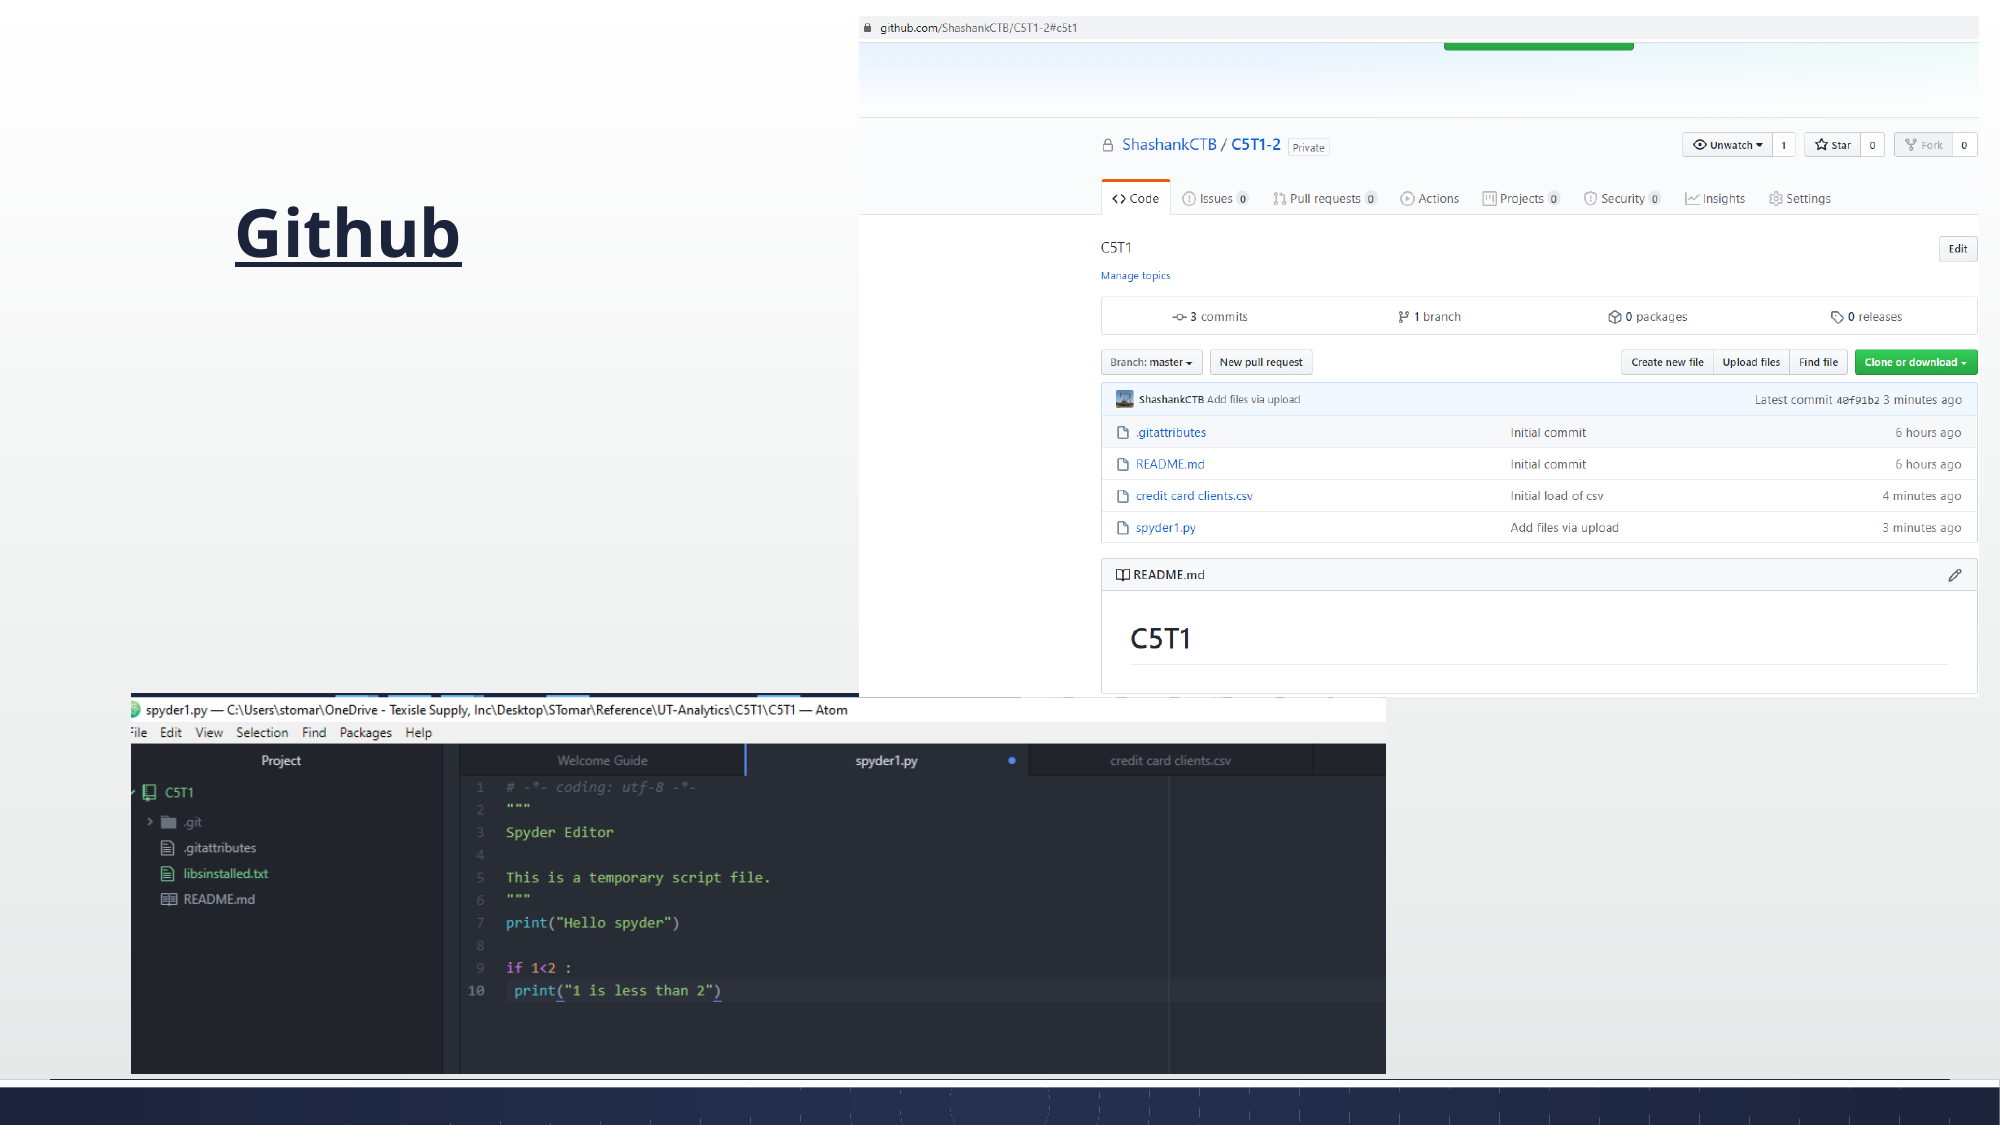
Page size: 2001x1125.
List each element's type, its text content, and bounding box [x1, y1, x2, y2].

title Github [219, 76, 858, 279]
picture [131, 15, 1979, 1075]
